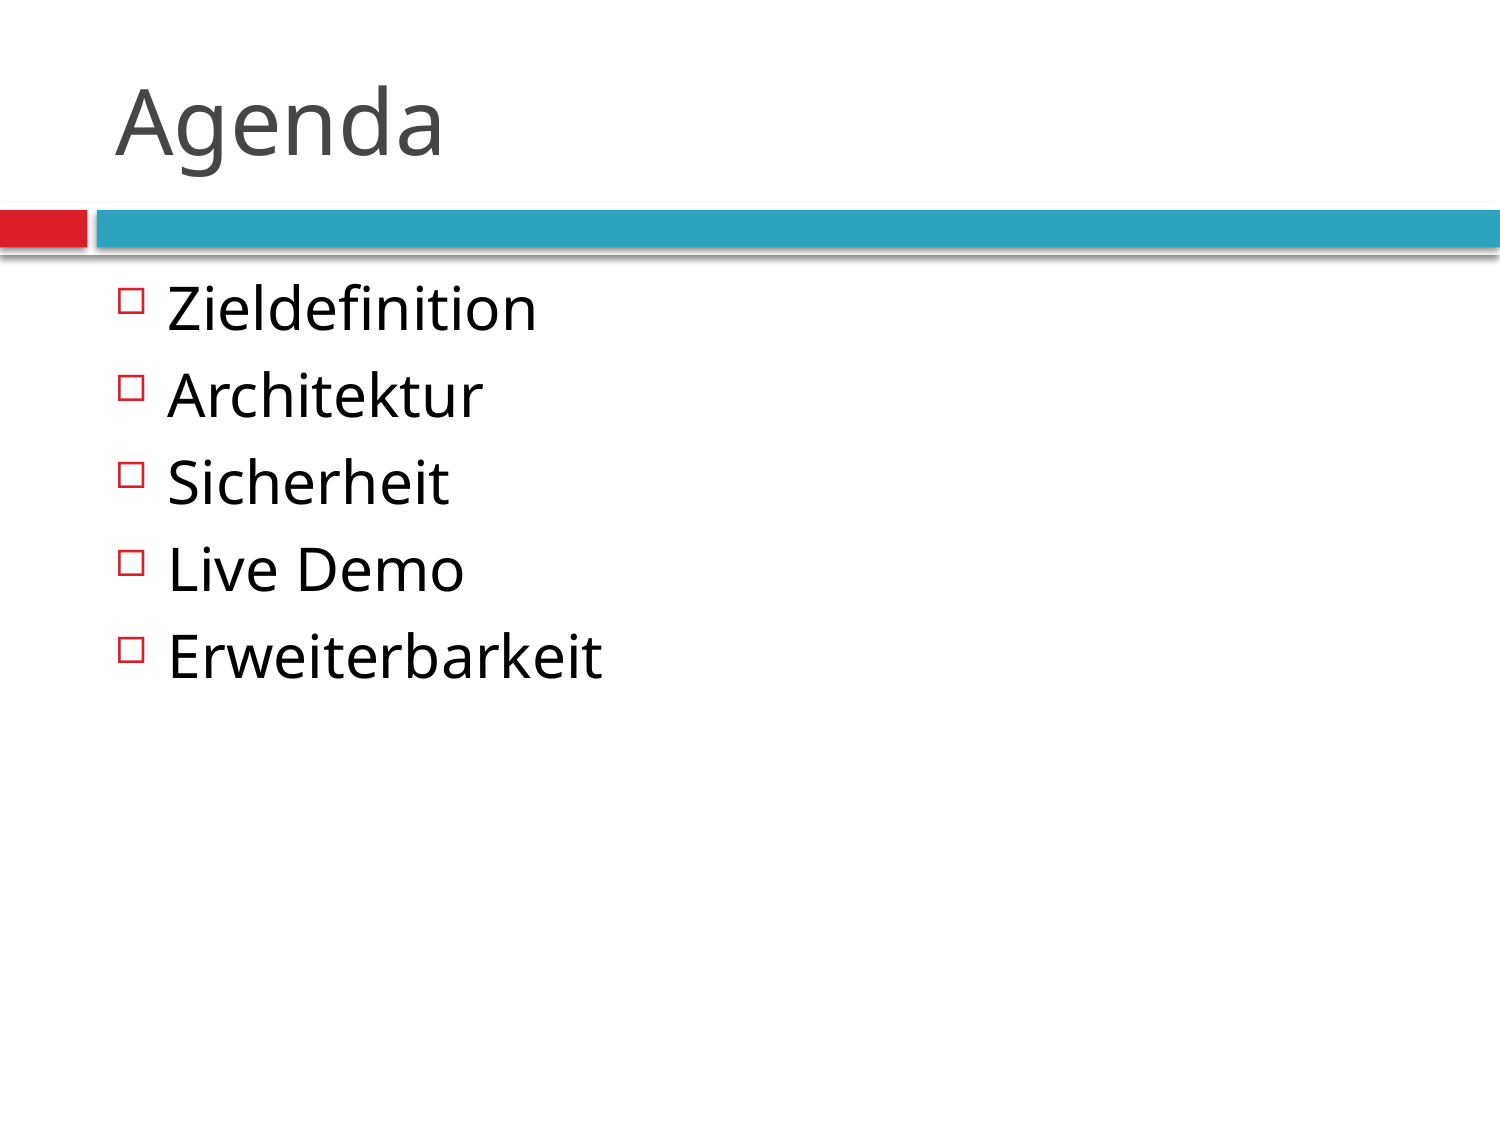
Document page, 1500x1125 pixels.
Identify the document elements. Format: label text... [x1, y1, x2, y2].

title Agenda [100, 37, 1438, 200]
list Zieldefinition Architektur Sicherheit Live Demo Erweiterbarkeit [100, 262, 1438, 1000]
